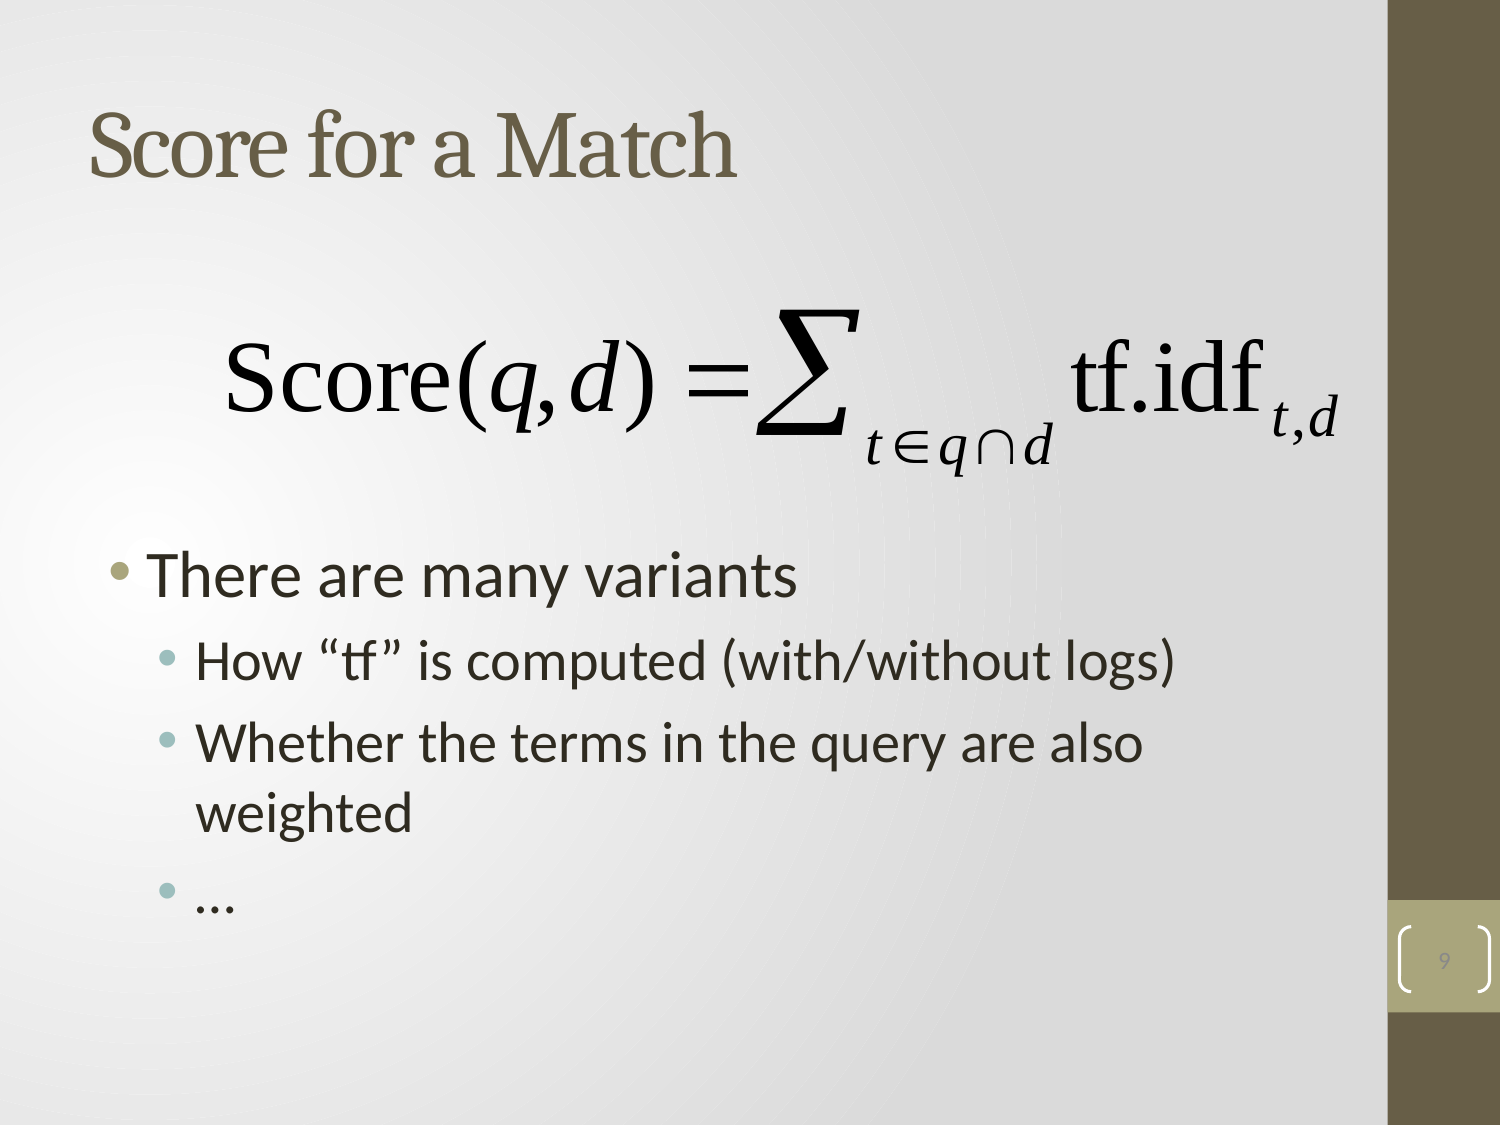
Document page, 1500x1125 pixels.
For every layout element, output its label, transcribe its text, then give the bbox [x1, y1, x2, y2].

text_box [213, 299, 1363, 488]
slide_number 9 [1397, 925, 1492, 994]
list There are many variants How “tf” is computed (with/without logs) Whether the terms in the query are also weighted … [75, 262, 1325, 1050]
title Score for a Match [75, 45, 1325, 233]
